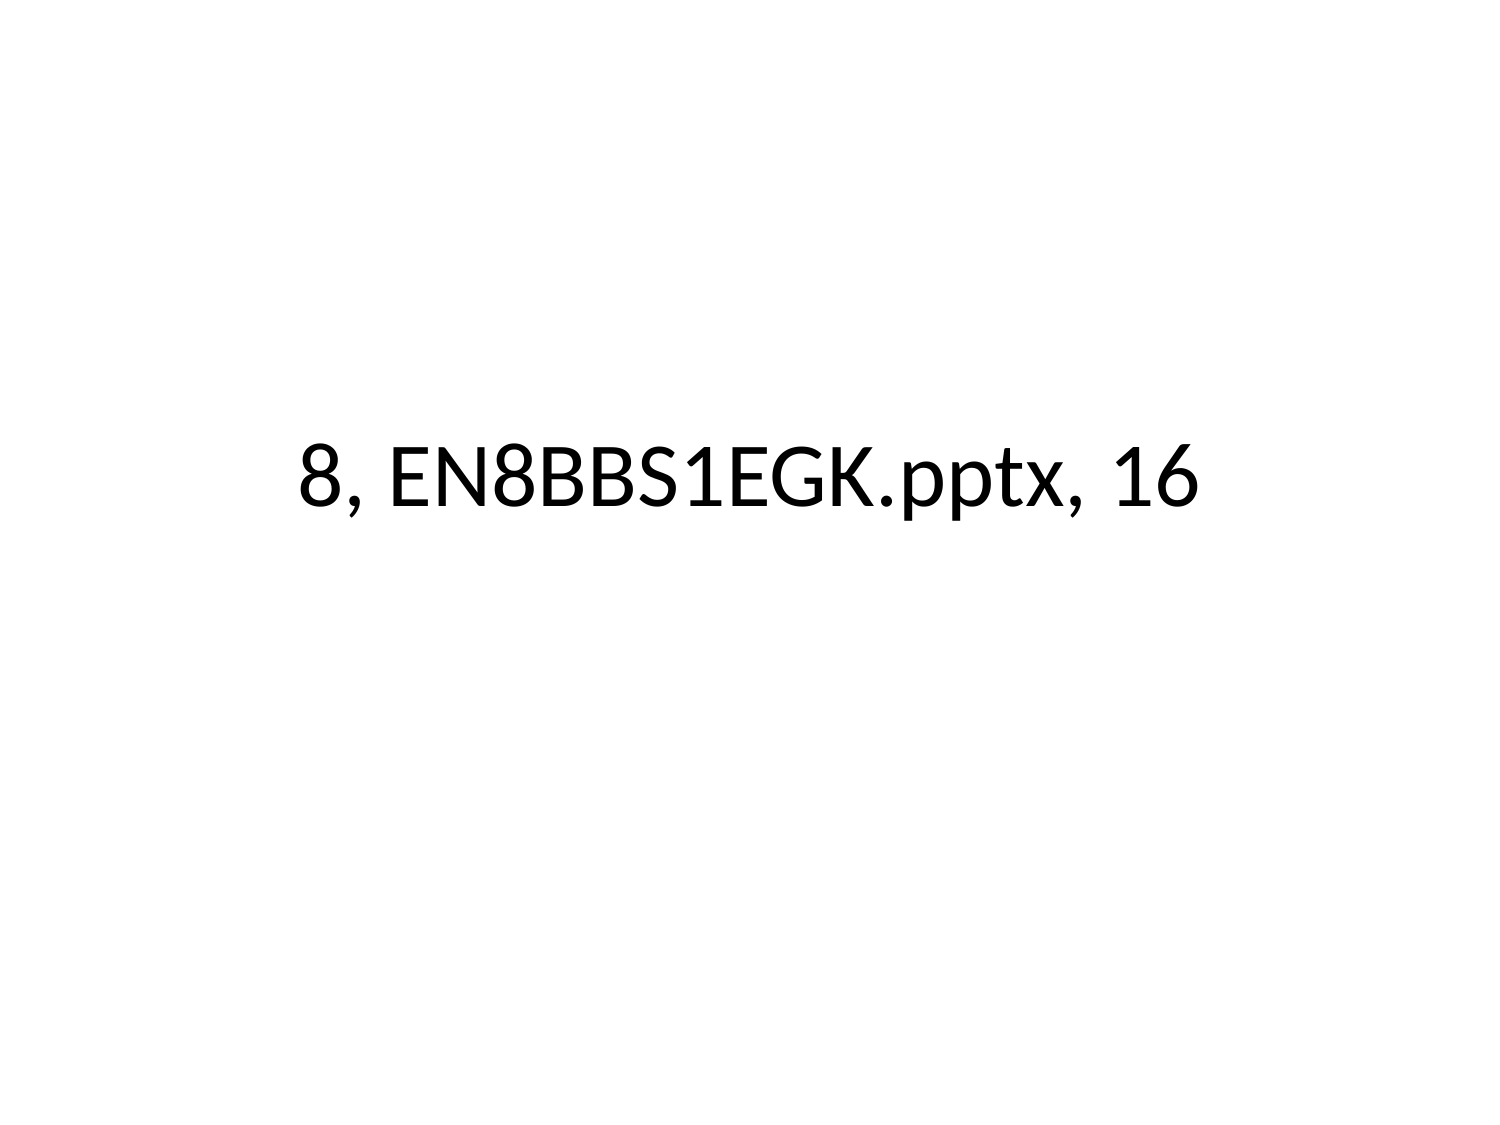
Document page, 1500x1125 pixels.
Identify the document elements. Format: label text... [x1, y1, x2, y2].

title 8, EN8BBS1EGK.pptx, 16 [112, 349, 1388, 591]
